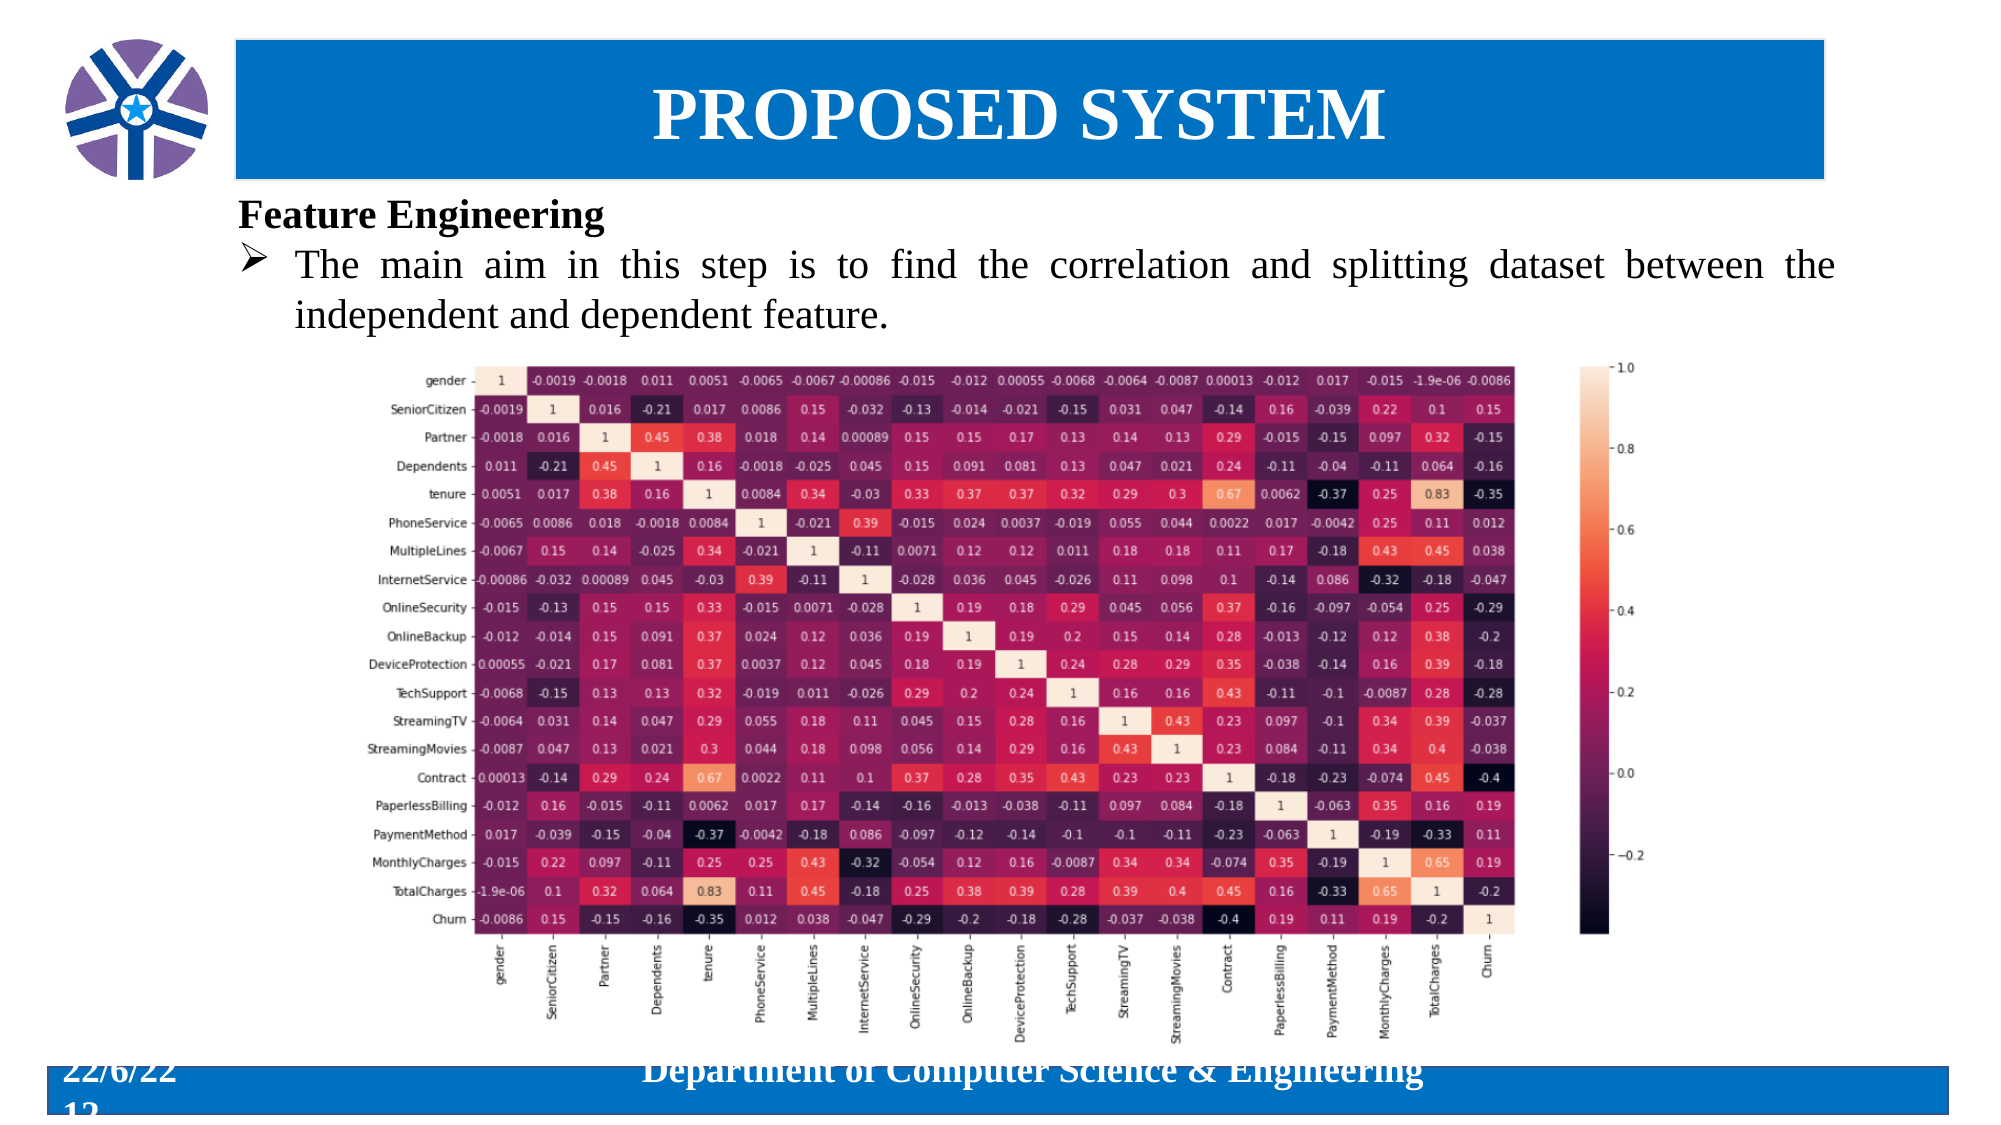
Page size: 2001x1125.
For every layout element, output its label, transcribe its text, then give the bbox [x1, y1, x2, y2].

text_box Feature Engineering The main aim in this step is to find the correlation and splitting dataset between the independent and dependent feature. [223, 179, 1852, 440]
picture [353, 358, 1647, 1052]
picture [65, 39, 208, 180]
text_box PROPOSED SYSTEM [234, 38, 1826, 179]
text_box 22/6/22 Department of Computer Science & Engineering 12 [47, 1066, 1949, 1115]
